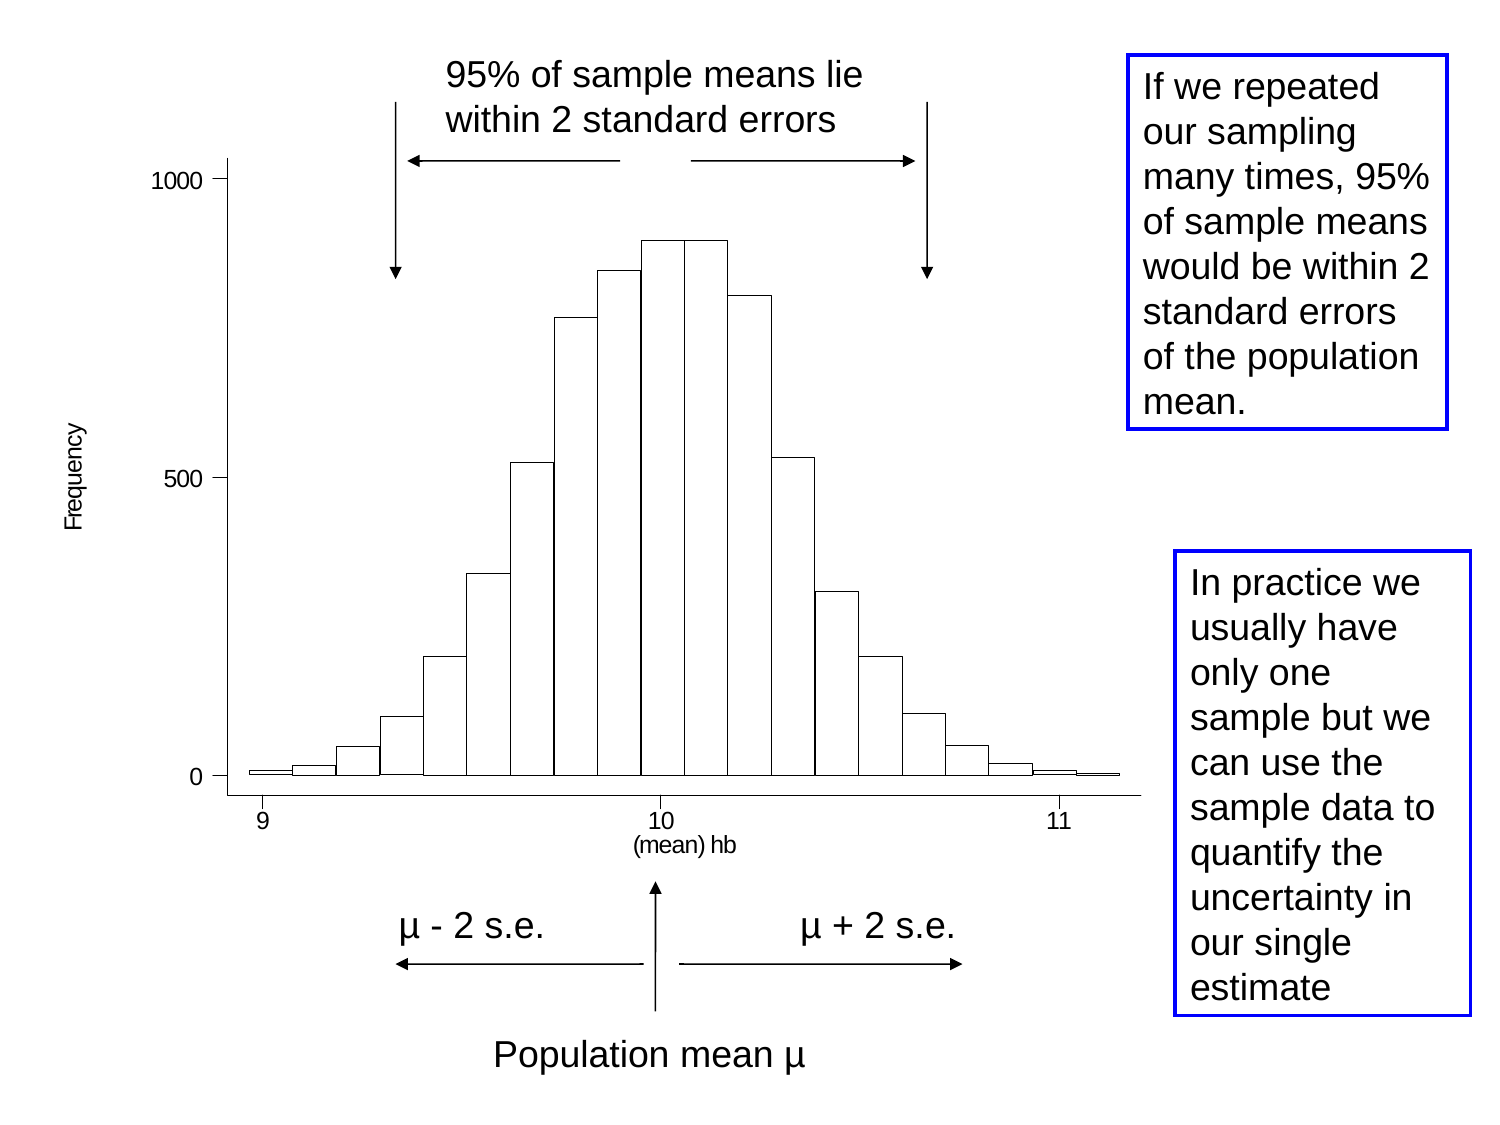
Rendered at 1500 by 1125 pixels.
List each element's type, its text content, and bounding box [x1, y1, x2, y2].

text_box If we repeated our sampling many times, 95% of sample means would be within 2 standard errors of the population mean. [1172, 54, 1448, 430]
text_box In practice we usually have only one sample but we can use the sample data to quantify the uncertainty in our single estimate [1175, 550, 1471, 1016]
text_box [52, 42, 1168, 1084]
